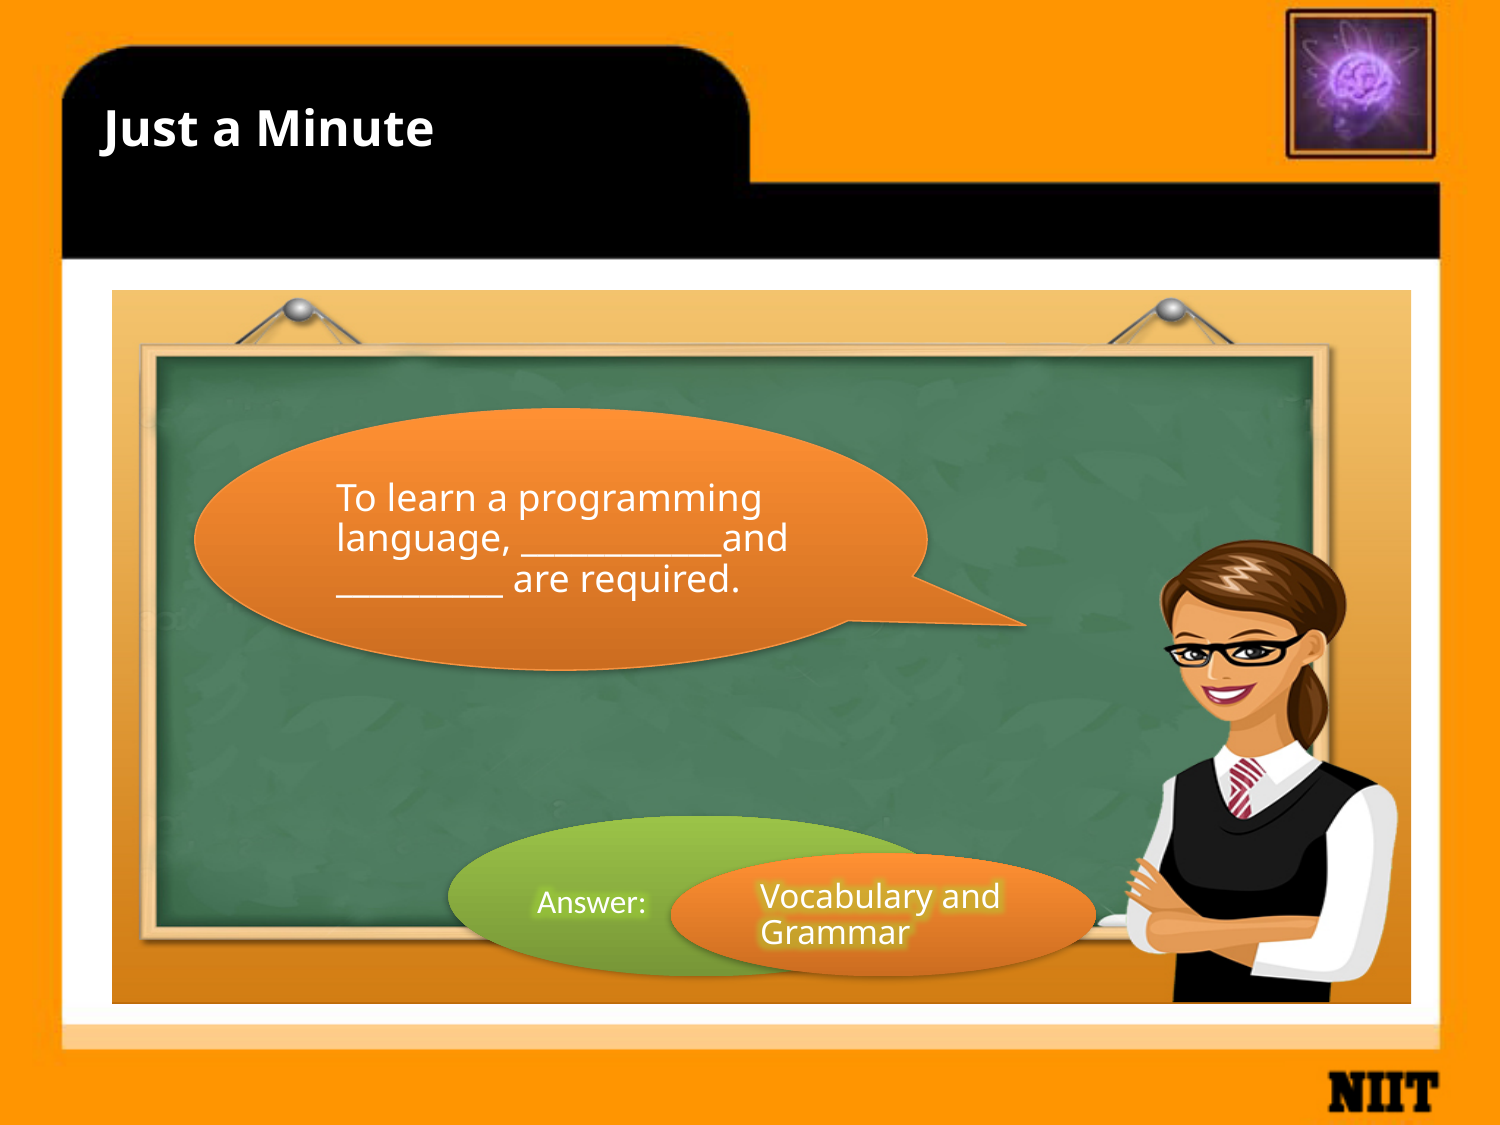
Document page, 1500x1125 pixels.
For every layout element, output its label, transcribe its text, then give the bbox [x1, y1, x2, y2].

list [111, 290, 1412, 1004]
picture [0, 0, 1500, 1125]
title Just a Minute [88, 88, 739, 237]
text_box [448, 815, 1097, 977]
